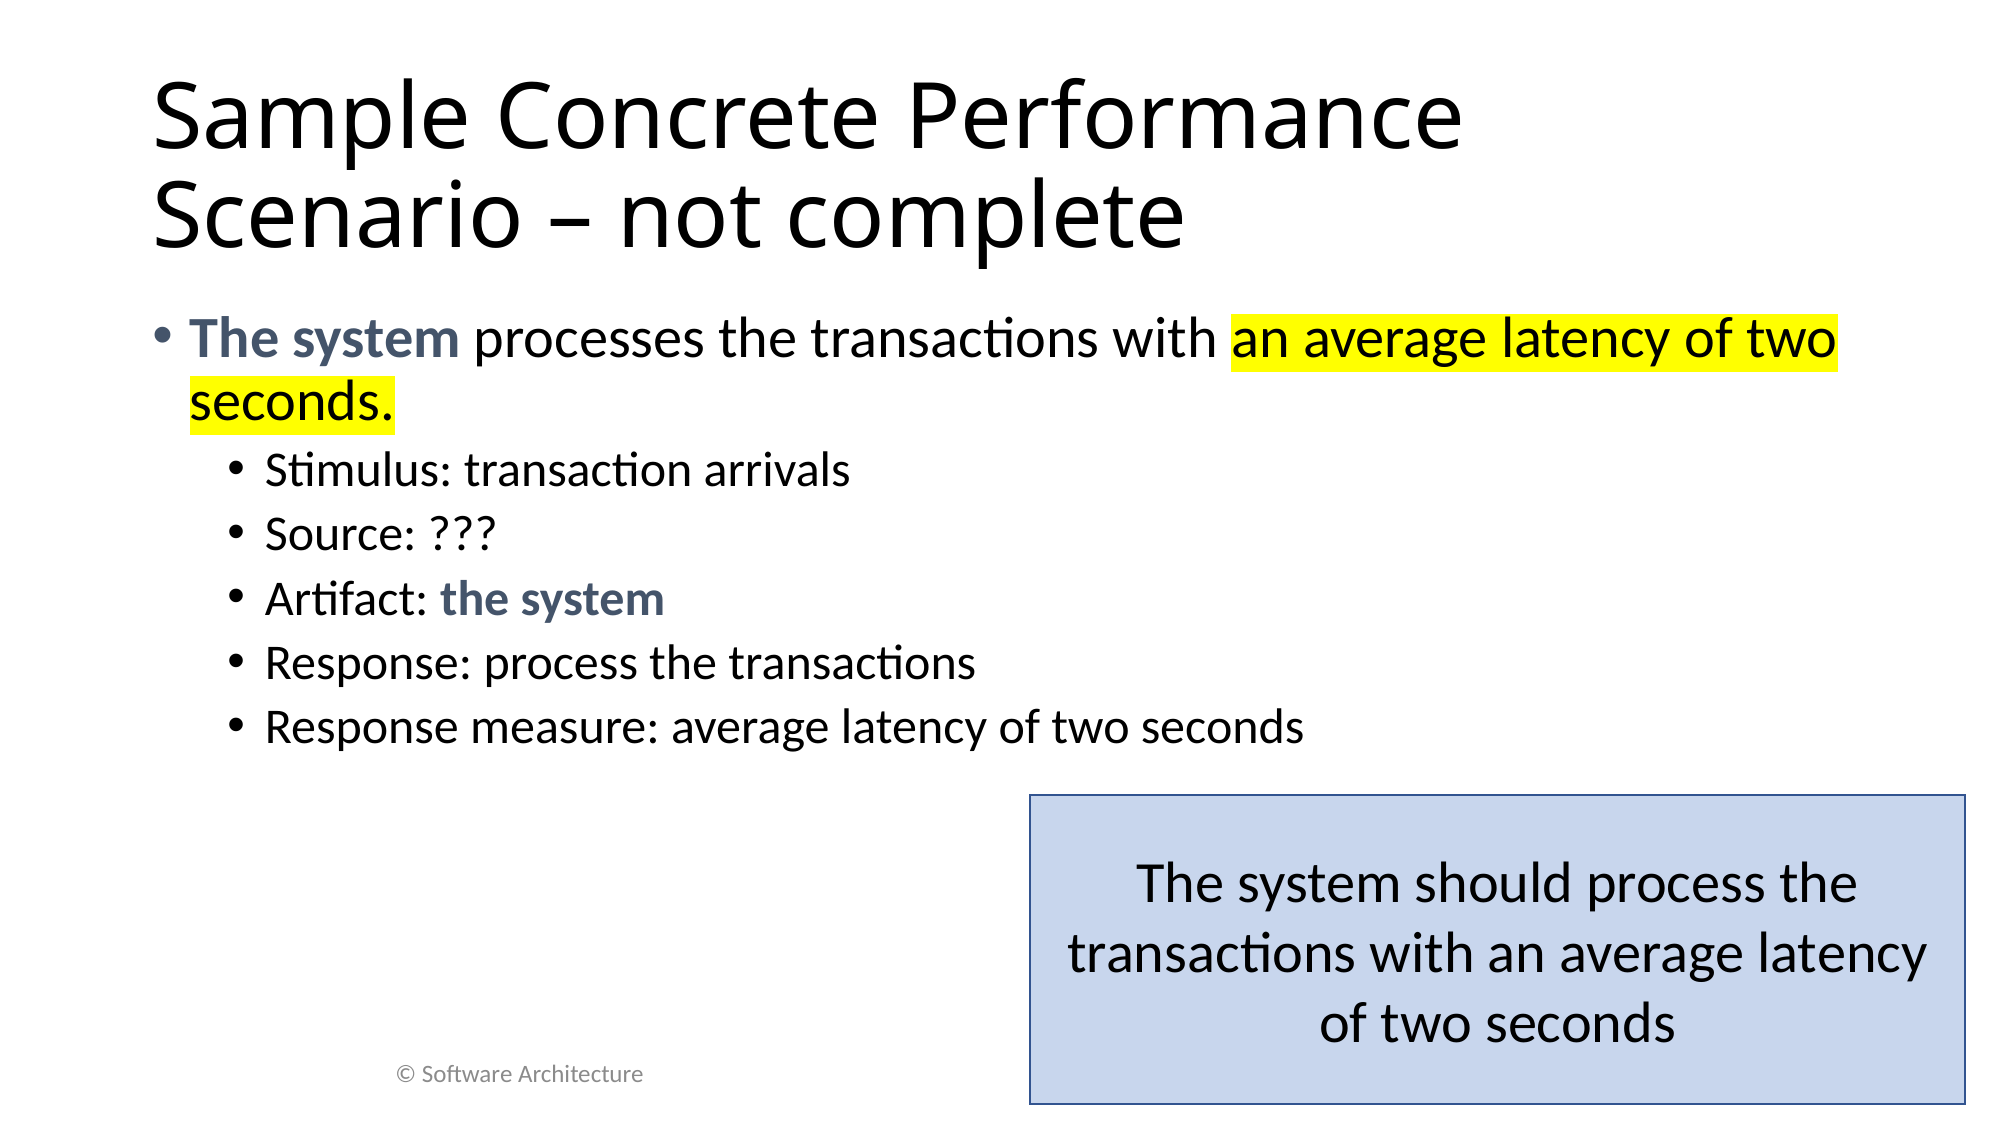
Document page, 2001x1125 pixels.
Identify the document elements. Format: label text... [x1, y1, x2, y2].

list The system processes the transactions with an average latency of two seconds. Stimulus: transaction arrivals Source: ??? Artifact: the system Response: process the transactions Response measure: average latency of two seconds [137, 299, 1863, 1014]
text_box The system should process the transactions with an average latency of two seconds [1029, 794, 1966, 1105]
title Sample Concrete Performance Scenario – not complete [137, 59, 1863, 278]
footer © Software Architecture [0, 1042, 1029, 1103]
